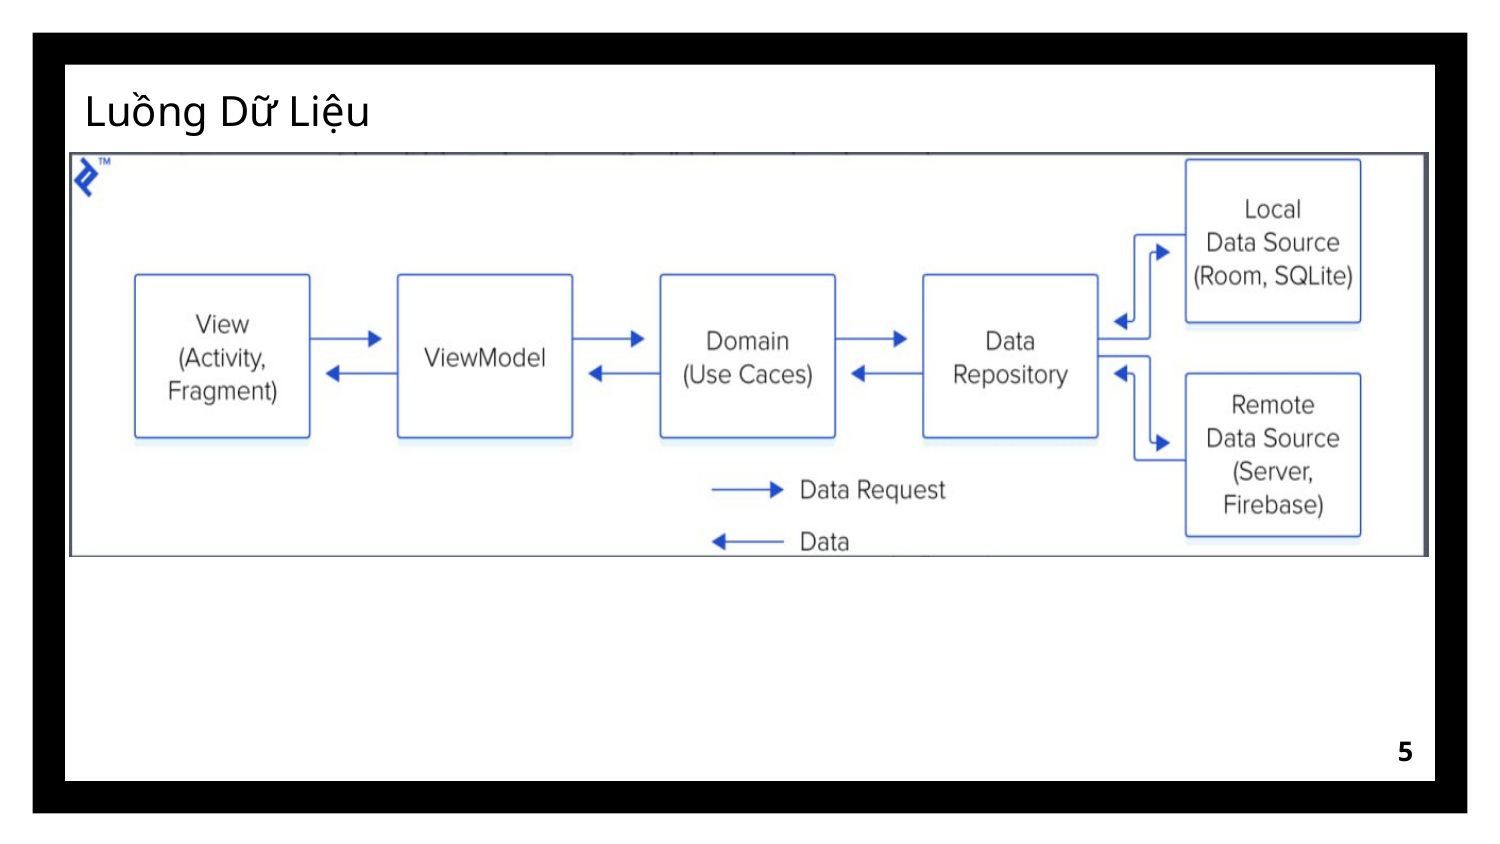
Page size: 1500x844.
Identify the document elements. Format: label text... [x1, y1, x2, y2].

slide_number 5 [1338, 720, 1429, 786]
picture [69, 152, 1429, 558]
text_box Luồng Dữ Liệu [69, 77, 779, 142]
